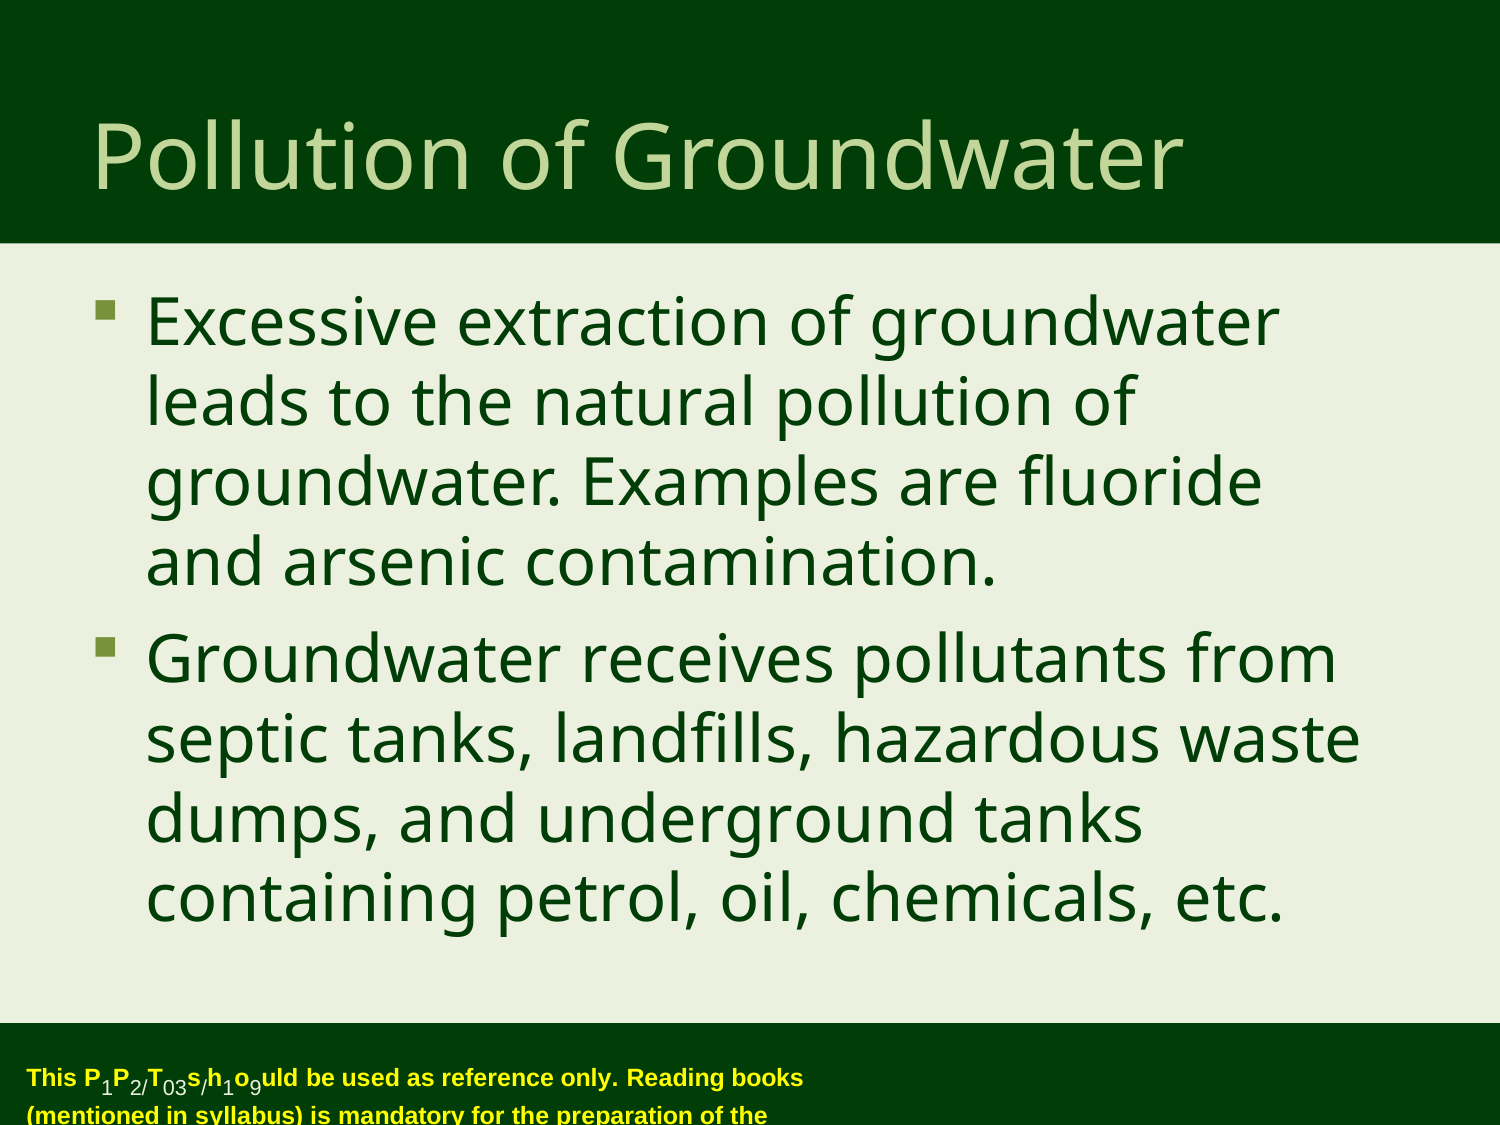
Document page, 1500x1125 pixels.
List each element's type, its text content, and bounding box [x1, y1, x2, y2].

footer This P1P2/T03s/h1o9uld be used as reference only. Reading books (mentioned in syllabus) is mandatory for the preparation of the examinations. [24, 1048, 872, 1125]
text_box Excessive extraction of groundwater leads to the natural pollution of groundwater. Examples are fluoride and arsenic contamination. Groundwater receives pollutants from septic tanks, landfills, hazardous waste dumps, and underground tanks containing petrol, oil, chemicals, etc. [87, 278, 1402, 936]
title Pollution of Groundwater [87, 98, 1413, 287]
